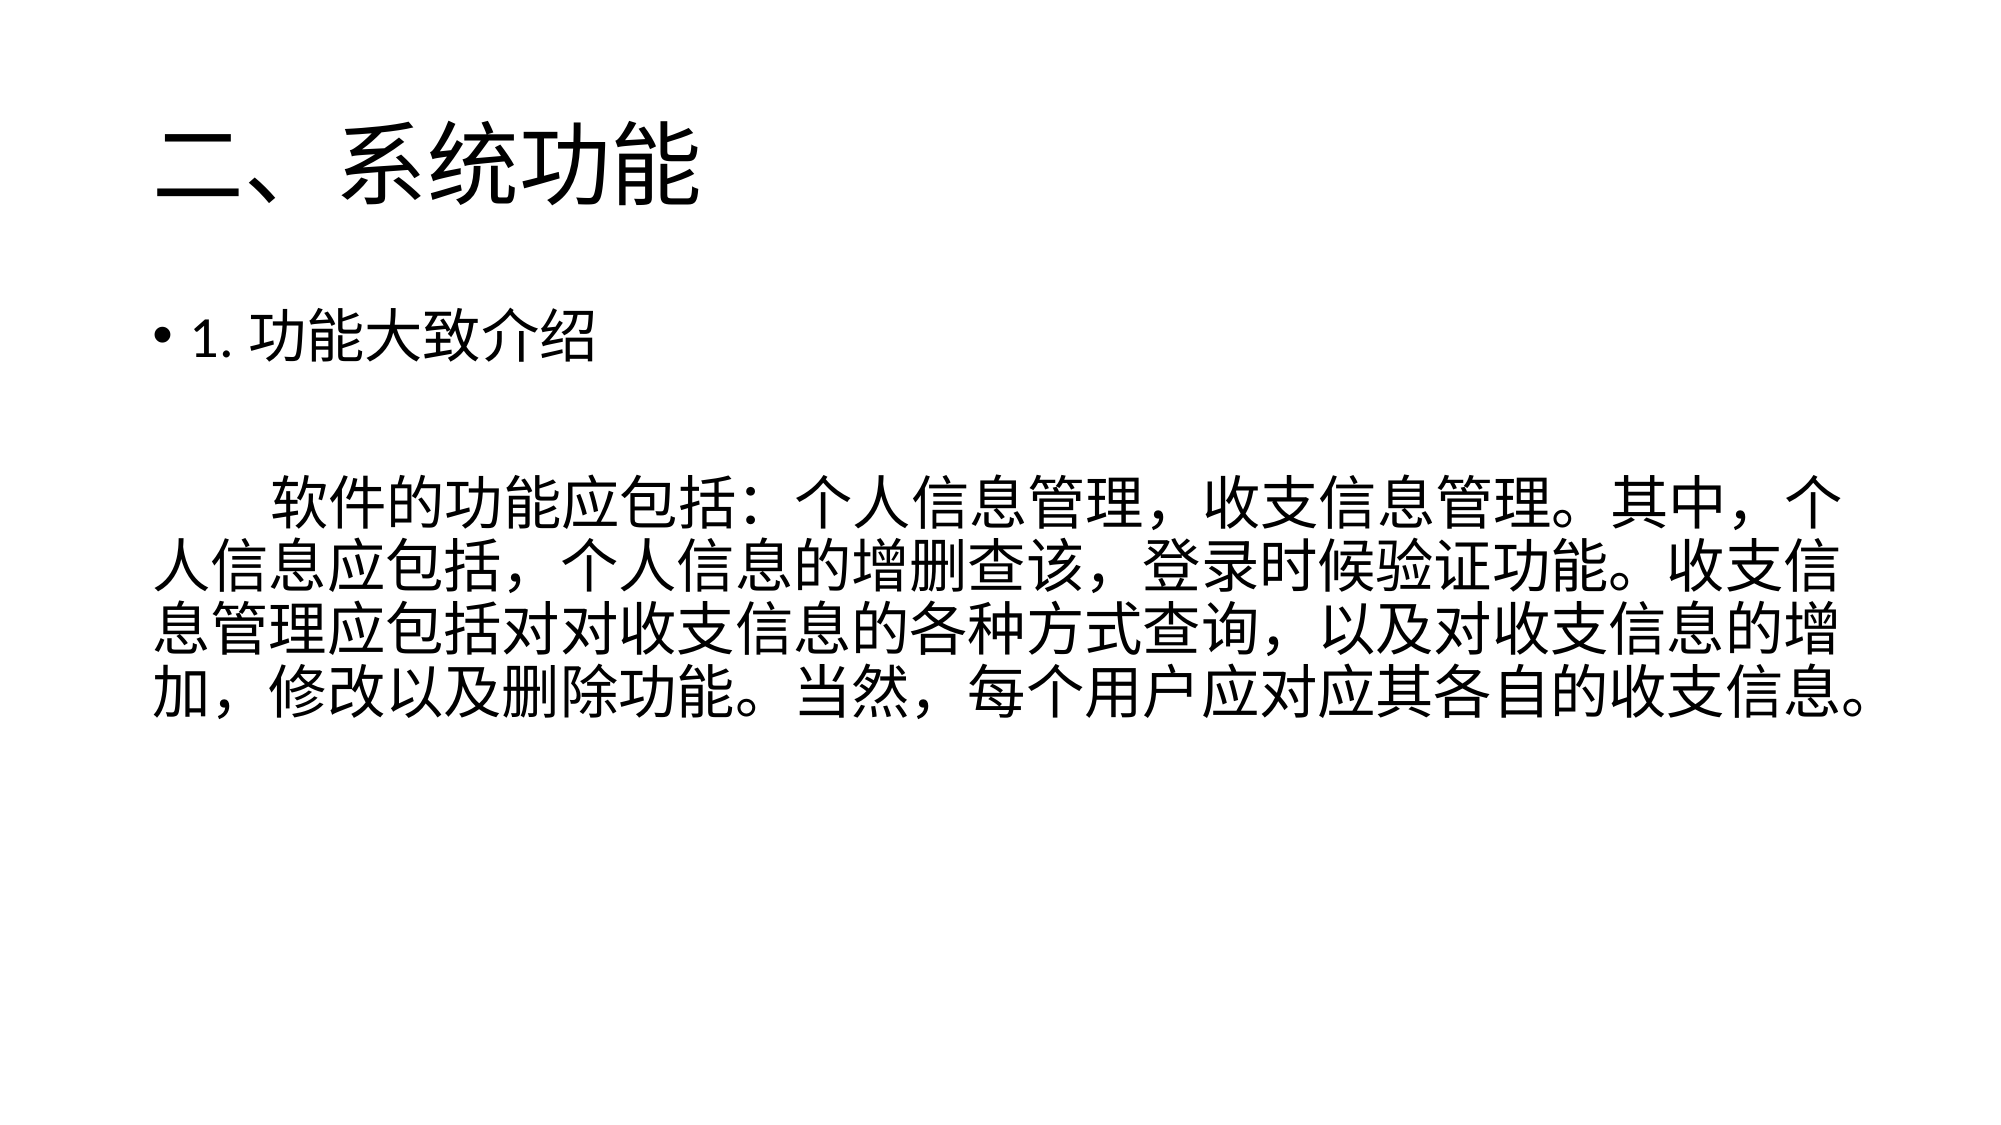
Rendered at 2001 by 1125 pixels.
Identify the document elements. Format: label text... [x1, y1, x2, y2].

list 1.功能大致介绍 软件的功能应包括：个人信息管理，收支信息管理。其中，个人信息应包括，个人信息的增删查该，登录时候验证功能。收支信息管理应包括对对收支信息的各种方式查询，以及对收支信息的增加，修改以及删除功能。当然，每个用户应对应其各自的收支信息。 [137, 299, 1863, 1014]
title 二、系统功能 [137, 59, 1863, 278]
